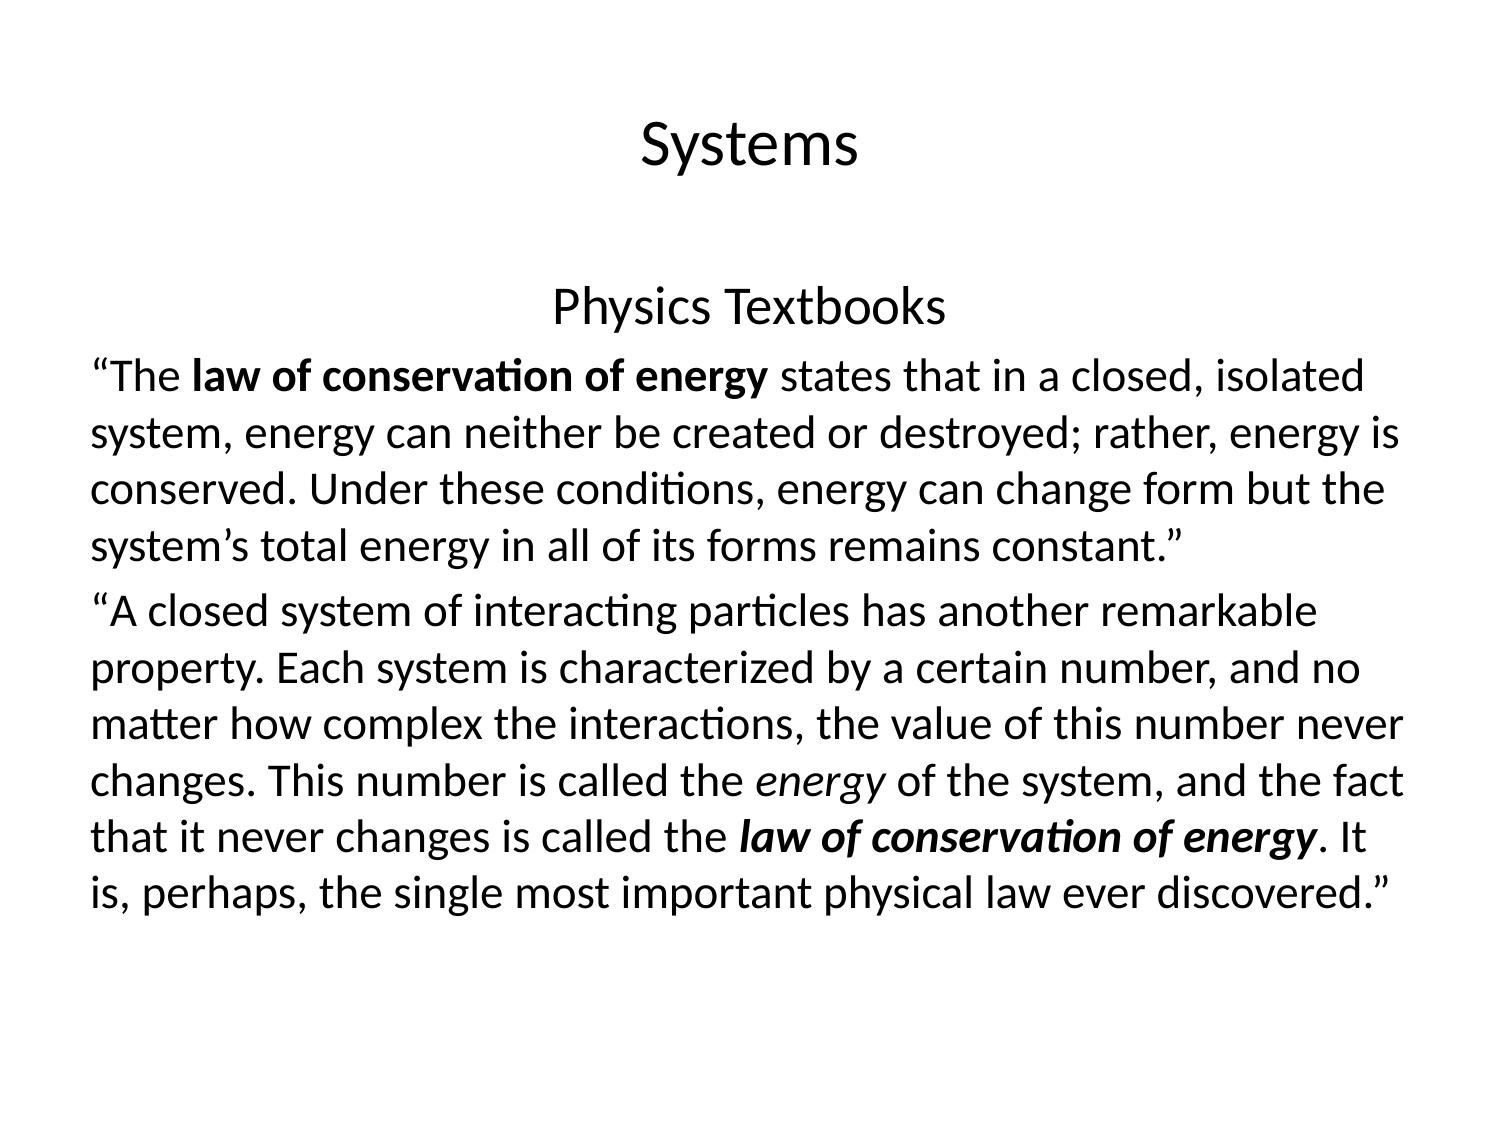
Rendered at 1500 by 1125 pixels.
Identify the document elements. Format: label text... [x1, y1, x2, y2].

title Systems [75, 45, 1425, 233]
list Physics Textbooks “The law of conservation of energy states that in a closed, isolated system, energy can neither be created or destroyed; rather, energy is conserved. Under these conditions, energy can change form but the system’s total energy in all of its forms remains constant.” “A closed system of interacting particles has another remarkable property. Each system is characterized by a certain number, and no matter how complex the interactions, the value of this number never changes. This number is called the energy of the system, and the fact that it never changes is called the law of conservation of energy. It is, perhaps, the single most important physical law ever discovered.” [75, 262, 1425, 1005]
